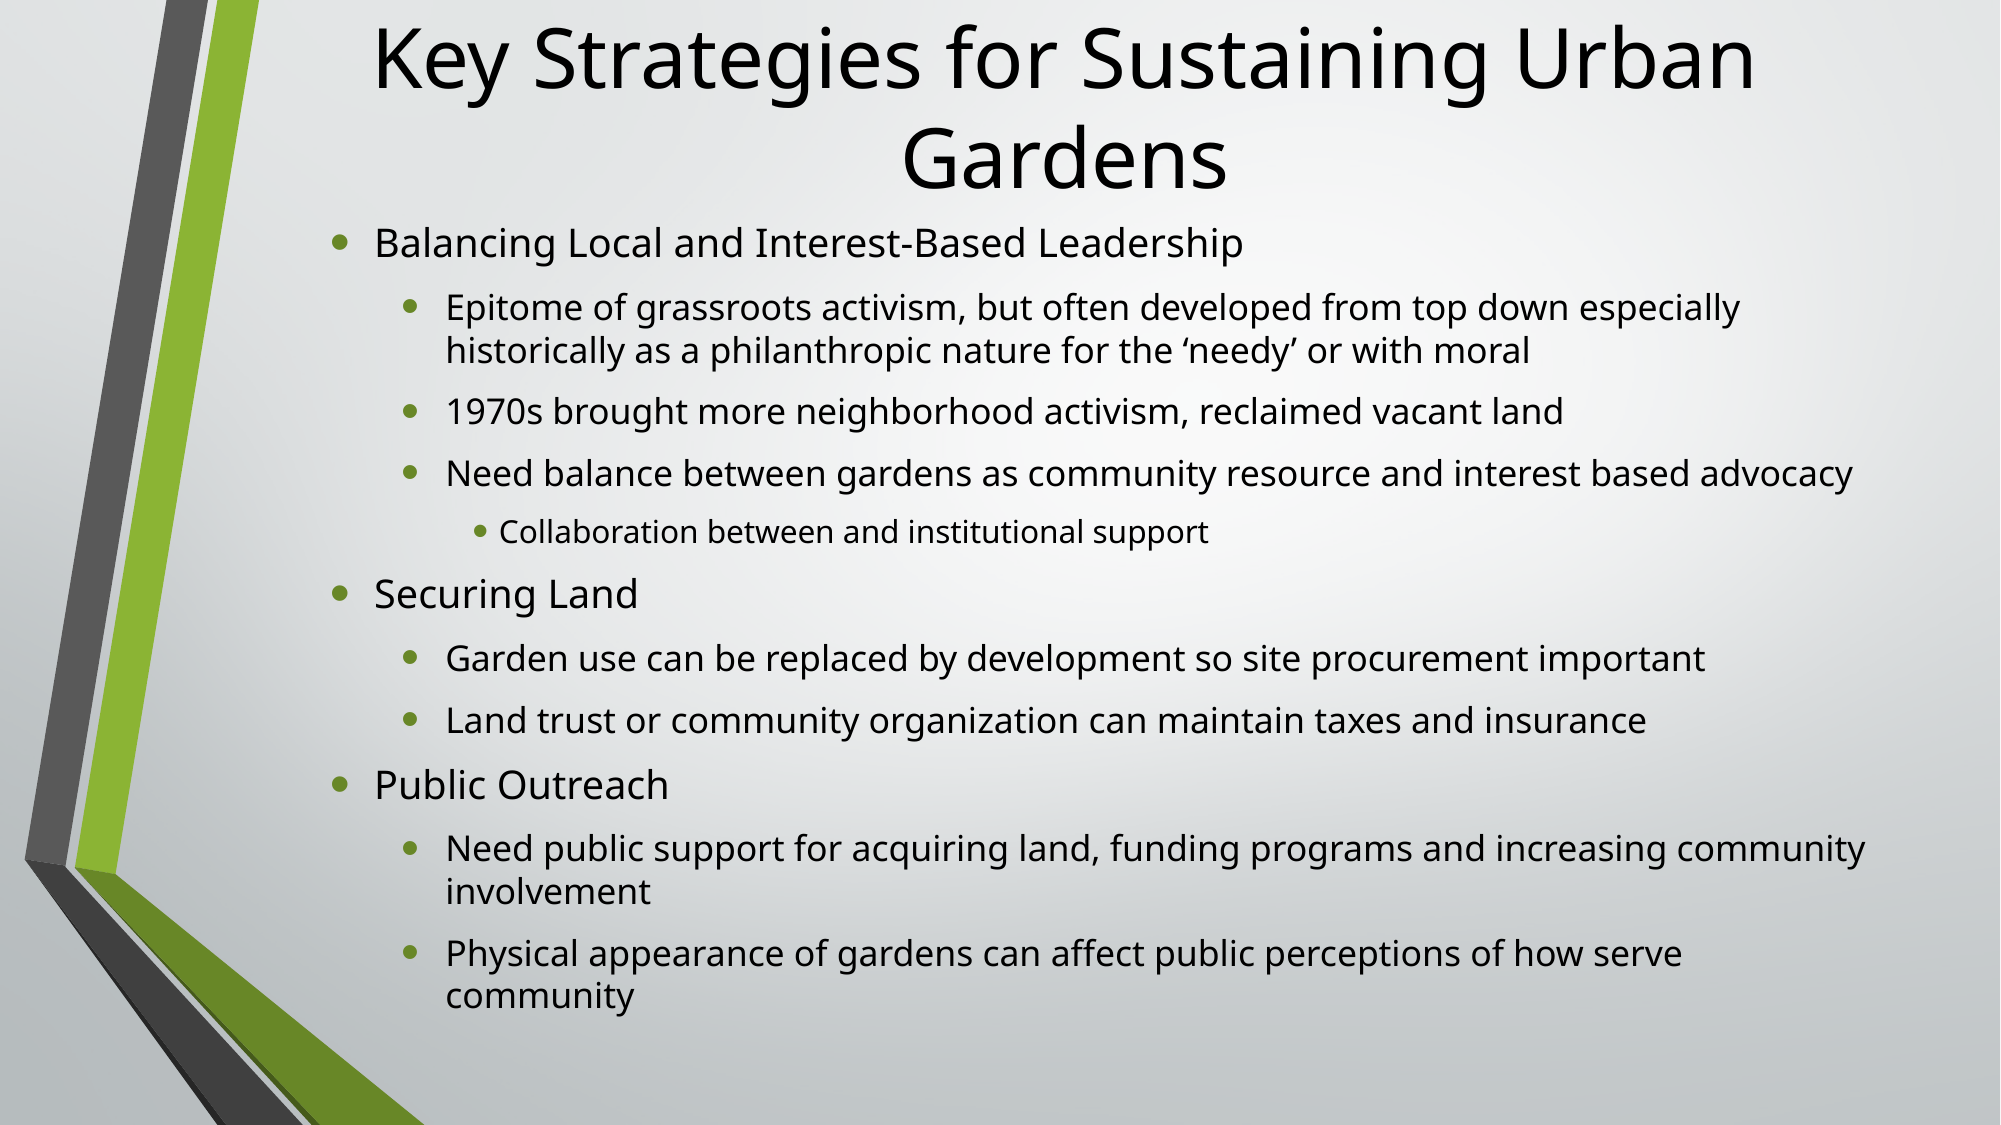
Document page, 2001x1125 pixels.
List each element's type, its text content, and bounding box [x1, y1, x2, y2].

title Key Strategies for Sustaining Urban Gardens [243, 0, 1887, 193]
list Balancing Local and Interest-Based Leadership Epitome of grassroots activism, but often developed from top down especially historically as a philanthropic nature for the ‘needy’ or with moral 1970s brought more neighborhood activism, reclaimed vacant land Need balance between gardens as community resource and interest based advocacy Collaboration between and institutional support Securing Land Garden use can be replaced by development so site procurement important Land trust or community organization can maintain taxes and insurance Public Outreach Need public support for acquiring land, funding programs and increasing community involvement Physical appearance of gardens can affect public perceptions of how serve community [243, 193, 1887, 1041]
